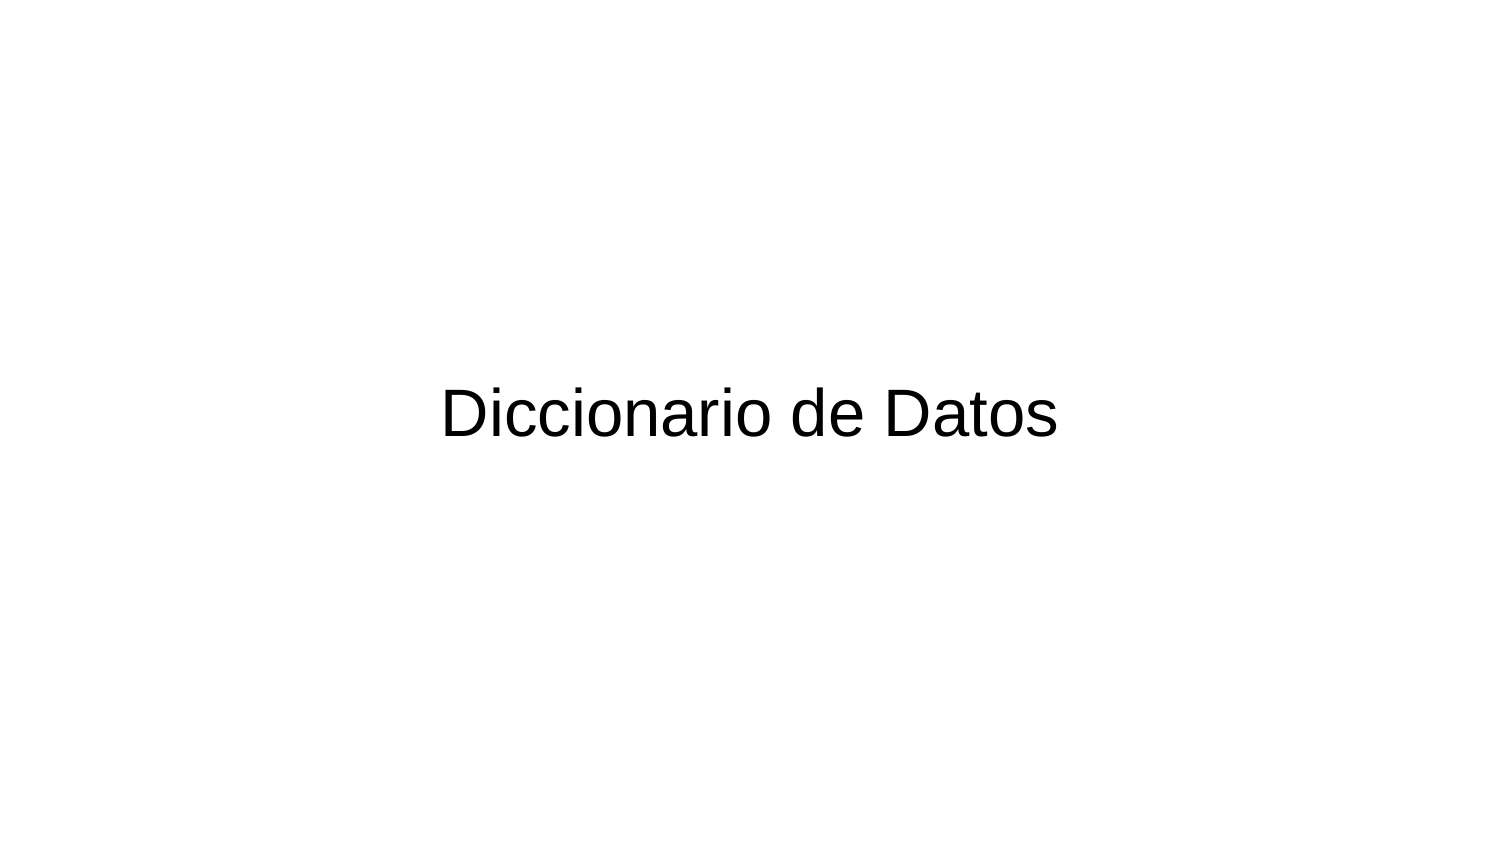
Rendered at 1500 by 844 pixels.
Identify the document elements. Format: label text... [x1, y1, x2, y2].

text_box Diccionario de Datos [408, 354, 1092, 489]
